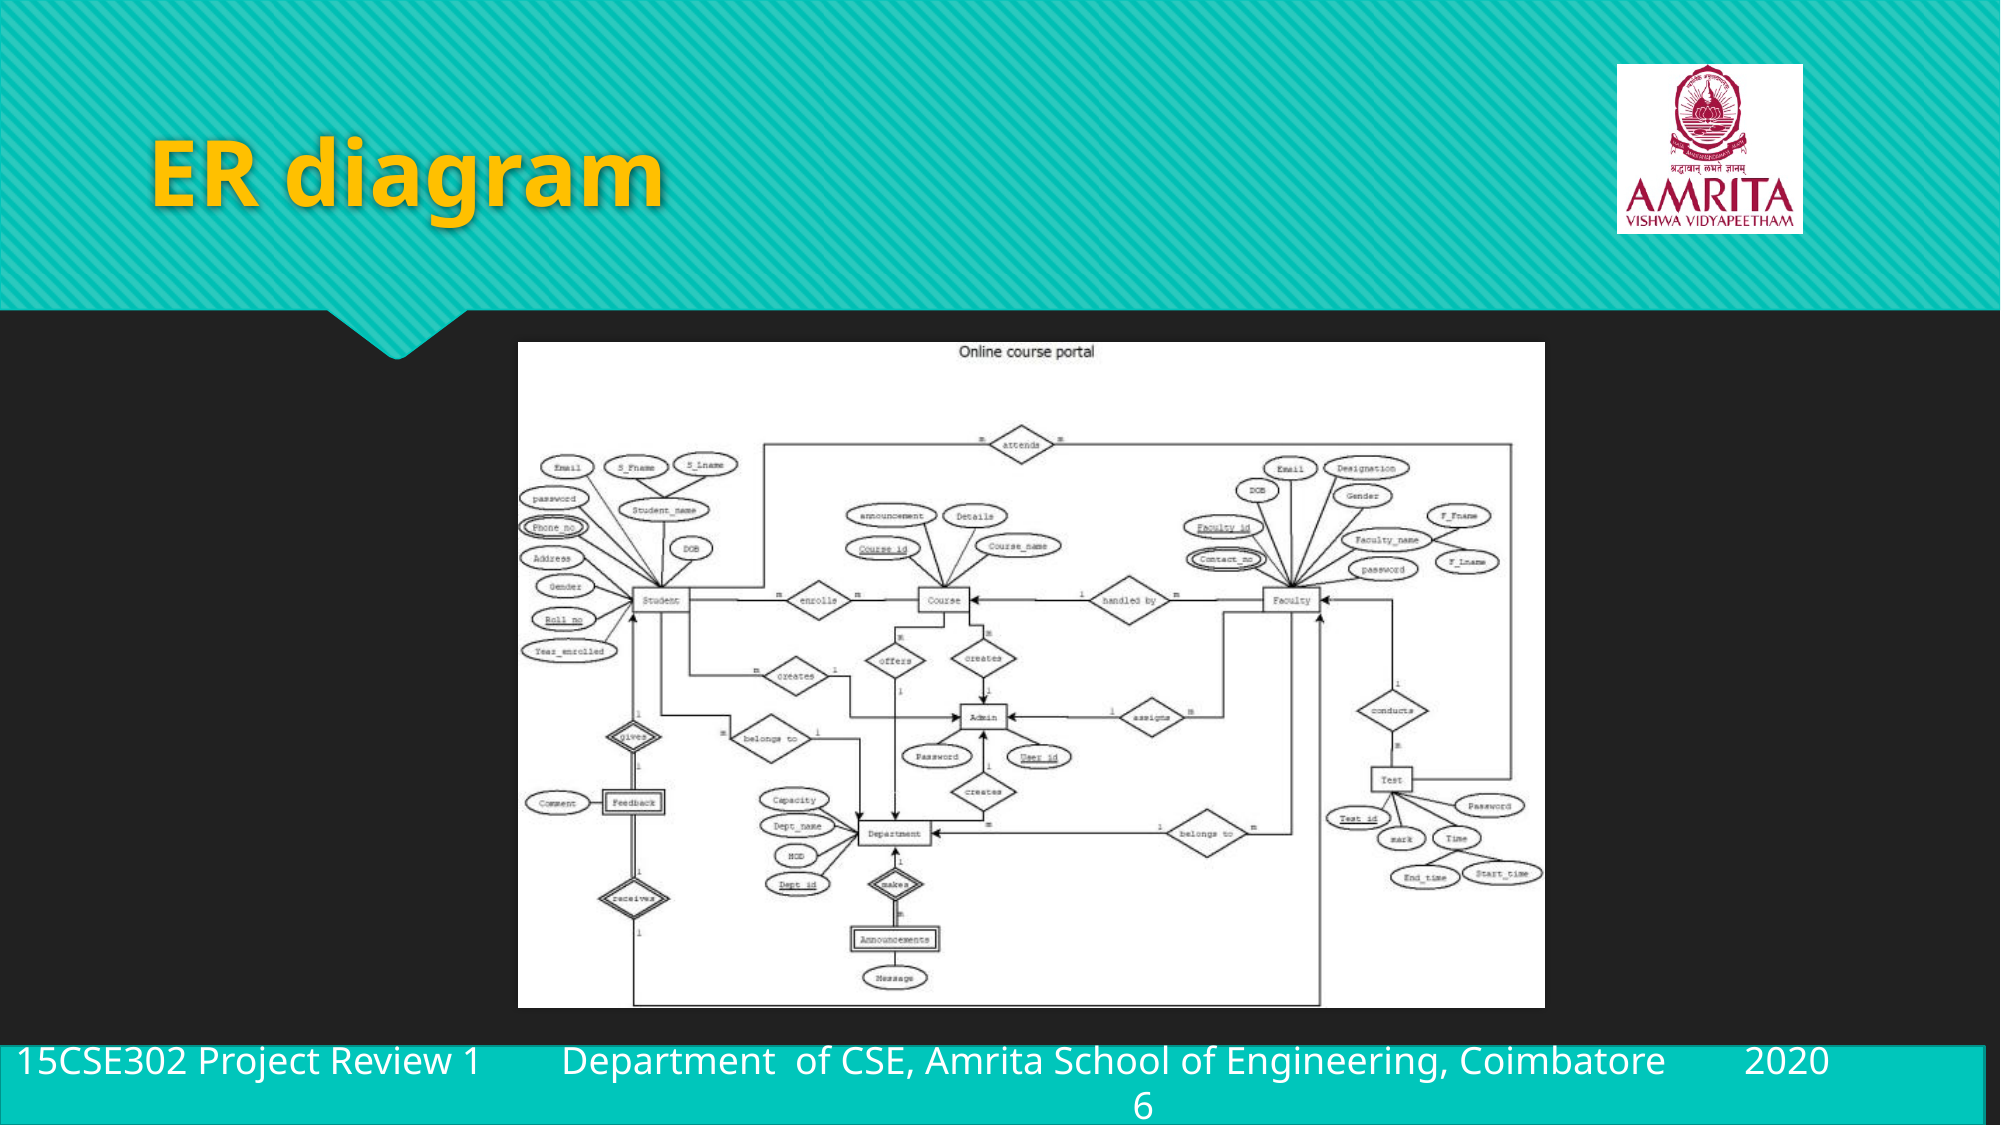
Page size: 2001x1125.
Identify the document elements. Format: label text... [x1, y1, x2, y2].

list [518, 342, 1545, 1008]
picture [1617, 64, 1803, 73]
title ER diagram [132, 73, 1868, 233]
